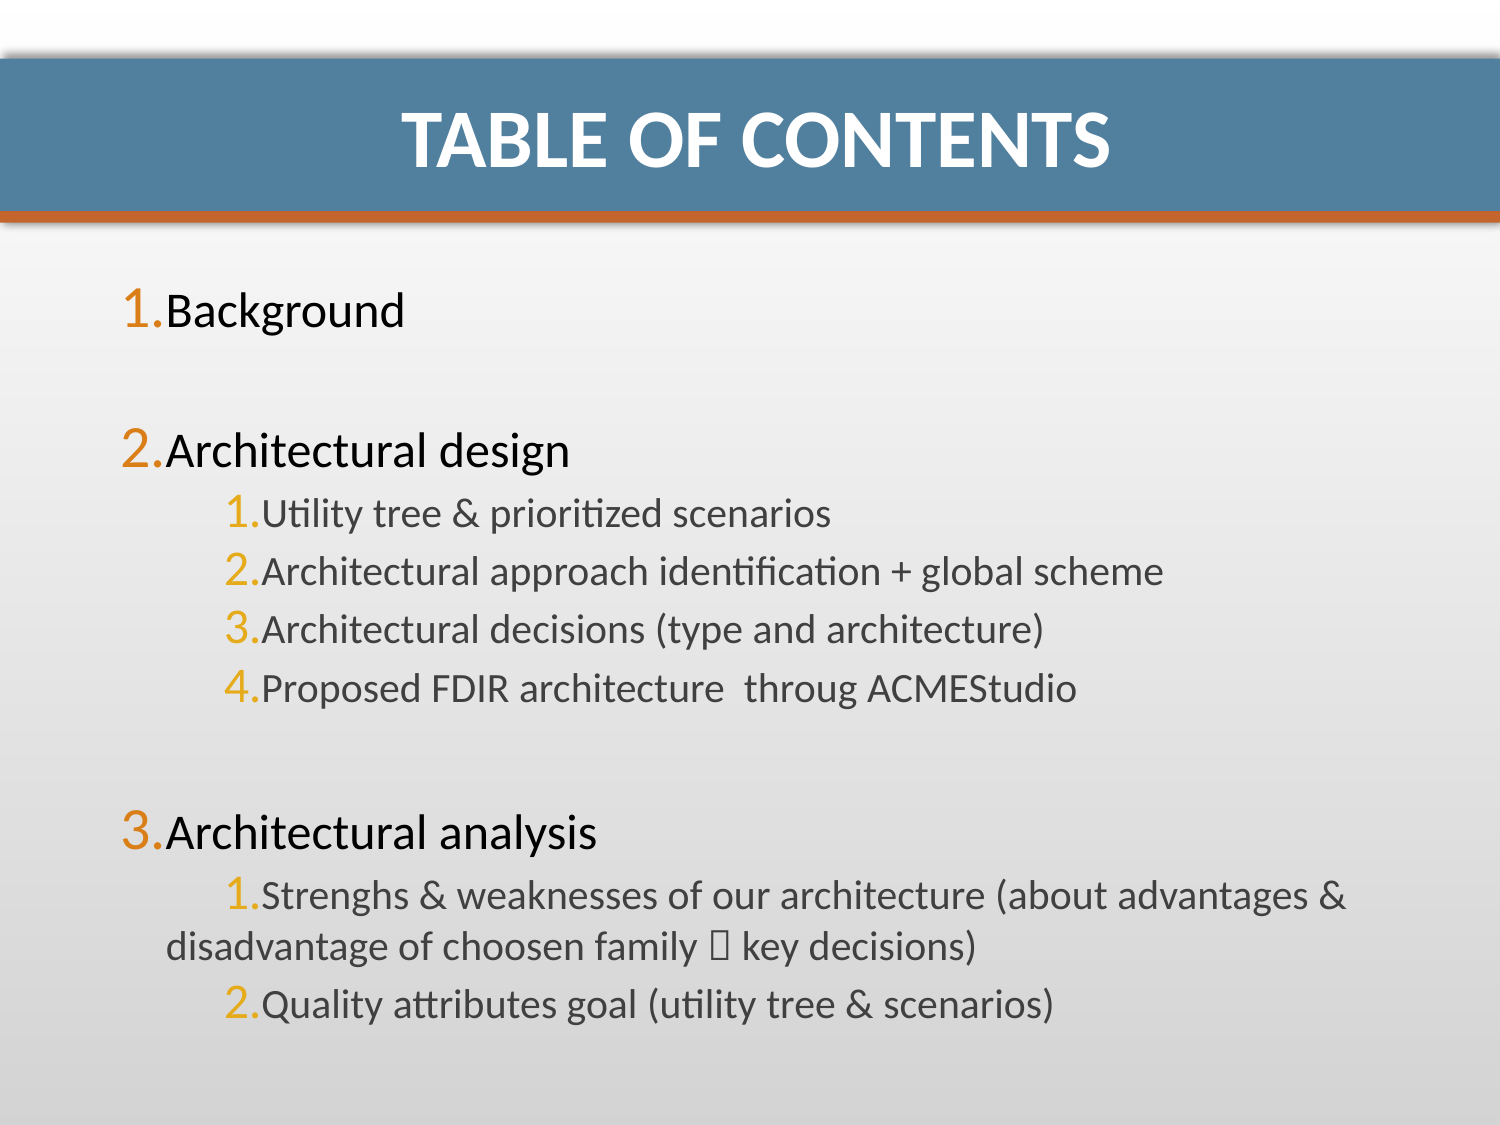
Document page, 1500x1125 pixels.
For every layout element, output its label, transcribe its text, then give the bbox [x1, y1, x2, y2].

title Table of Contents [49, 76, 1465, 211]
list Background Architectural design Utility tree & prioritized scenarios Architectural approach identification + global scheme Architectural decisions (type and architecture) Proposed FDIR architecture throug ACMEStudio Architectural analysis Strenghs & weaknesses of our architecture (about advantages & disadvantage of choosen family  key decisions) Quality attributes goal (utility tree & scenarios) [46, 269, 1442, 1008]
